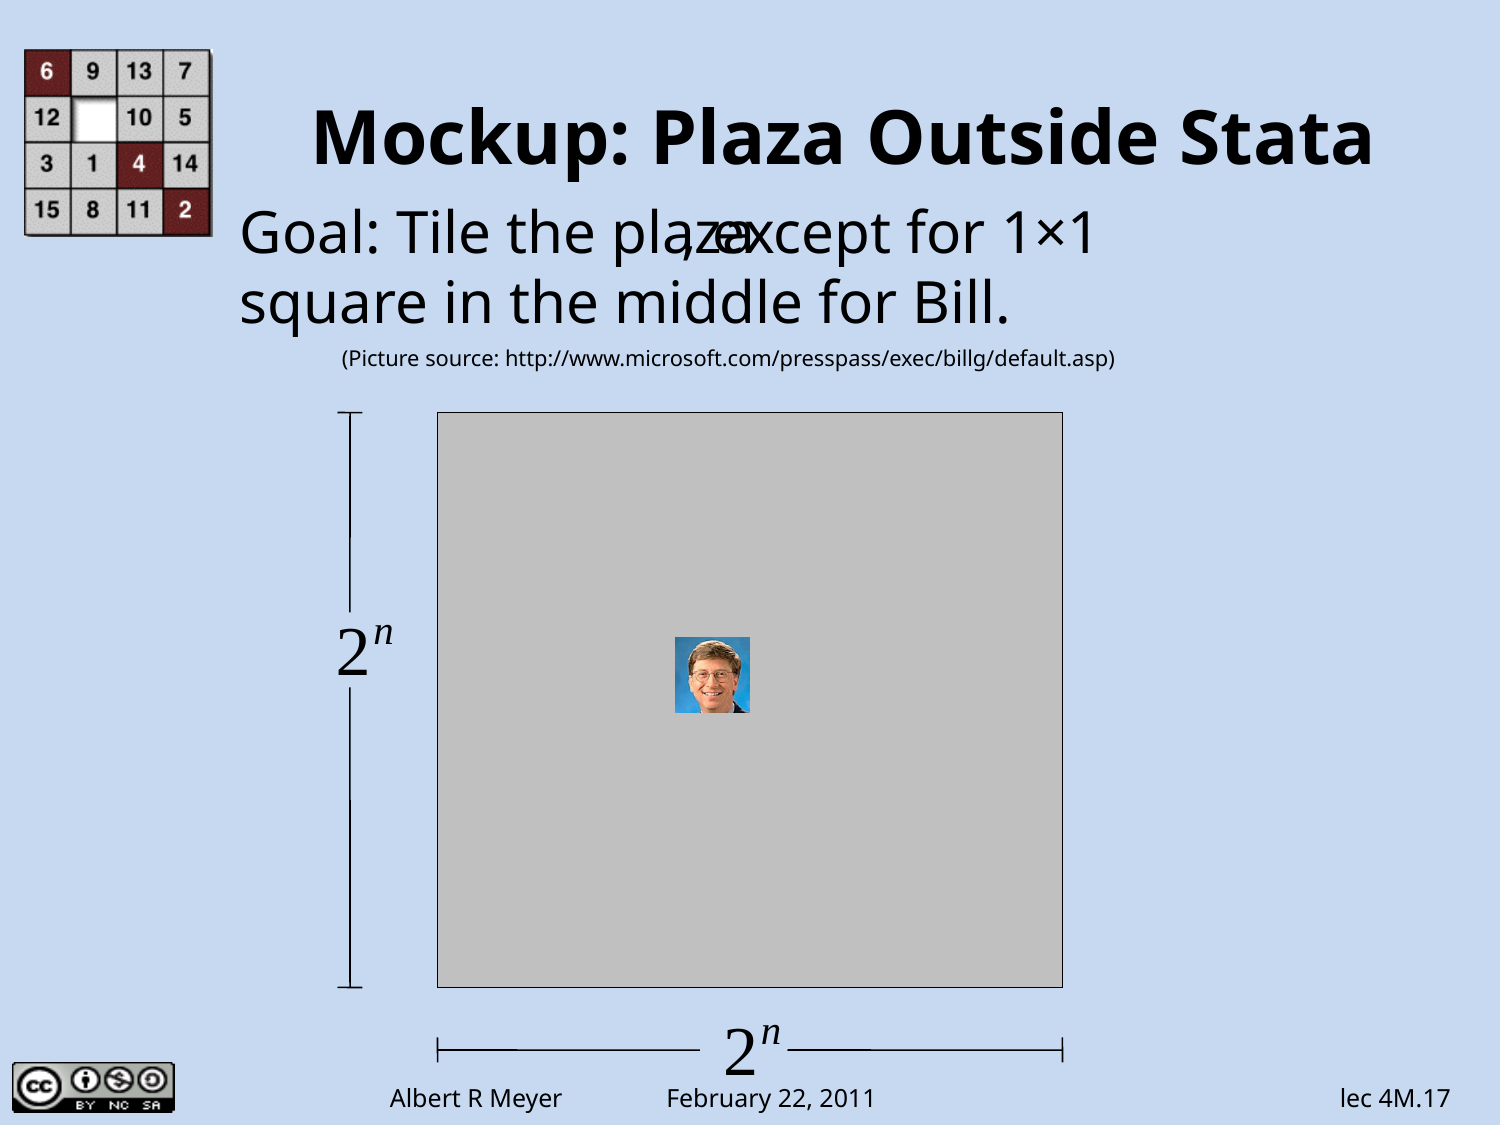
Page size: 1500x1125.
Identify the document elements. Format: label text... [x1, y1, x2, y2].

text_box Goal: Tile the plaza [224, 187, 771, 343]
text_box , except for 1×1 square in the middle for Bill. [771, 225, 1338, 343]
picture [12, 1062, 175, 1113]
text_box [324, 412, 1063, 1088]
picture [674, 637, 751, 713]
text_box (Picture source: http://www.microsoft.com/presspass/exec/billg/default.asp) [327, 337, 1132, 401]
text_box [674, 637, 838, 788]
picture [24, 49, 213, 237]
title Mockup: Plaza Outside Stata [237, 45, 1450, 225]
